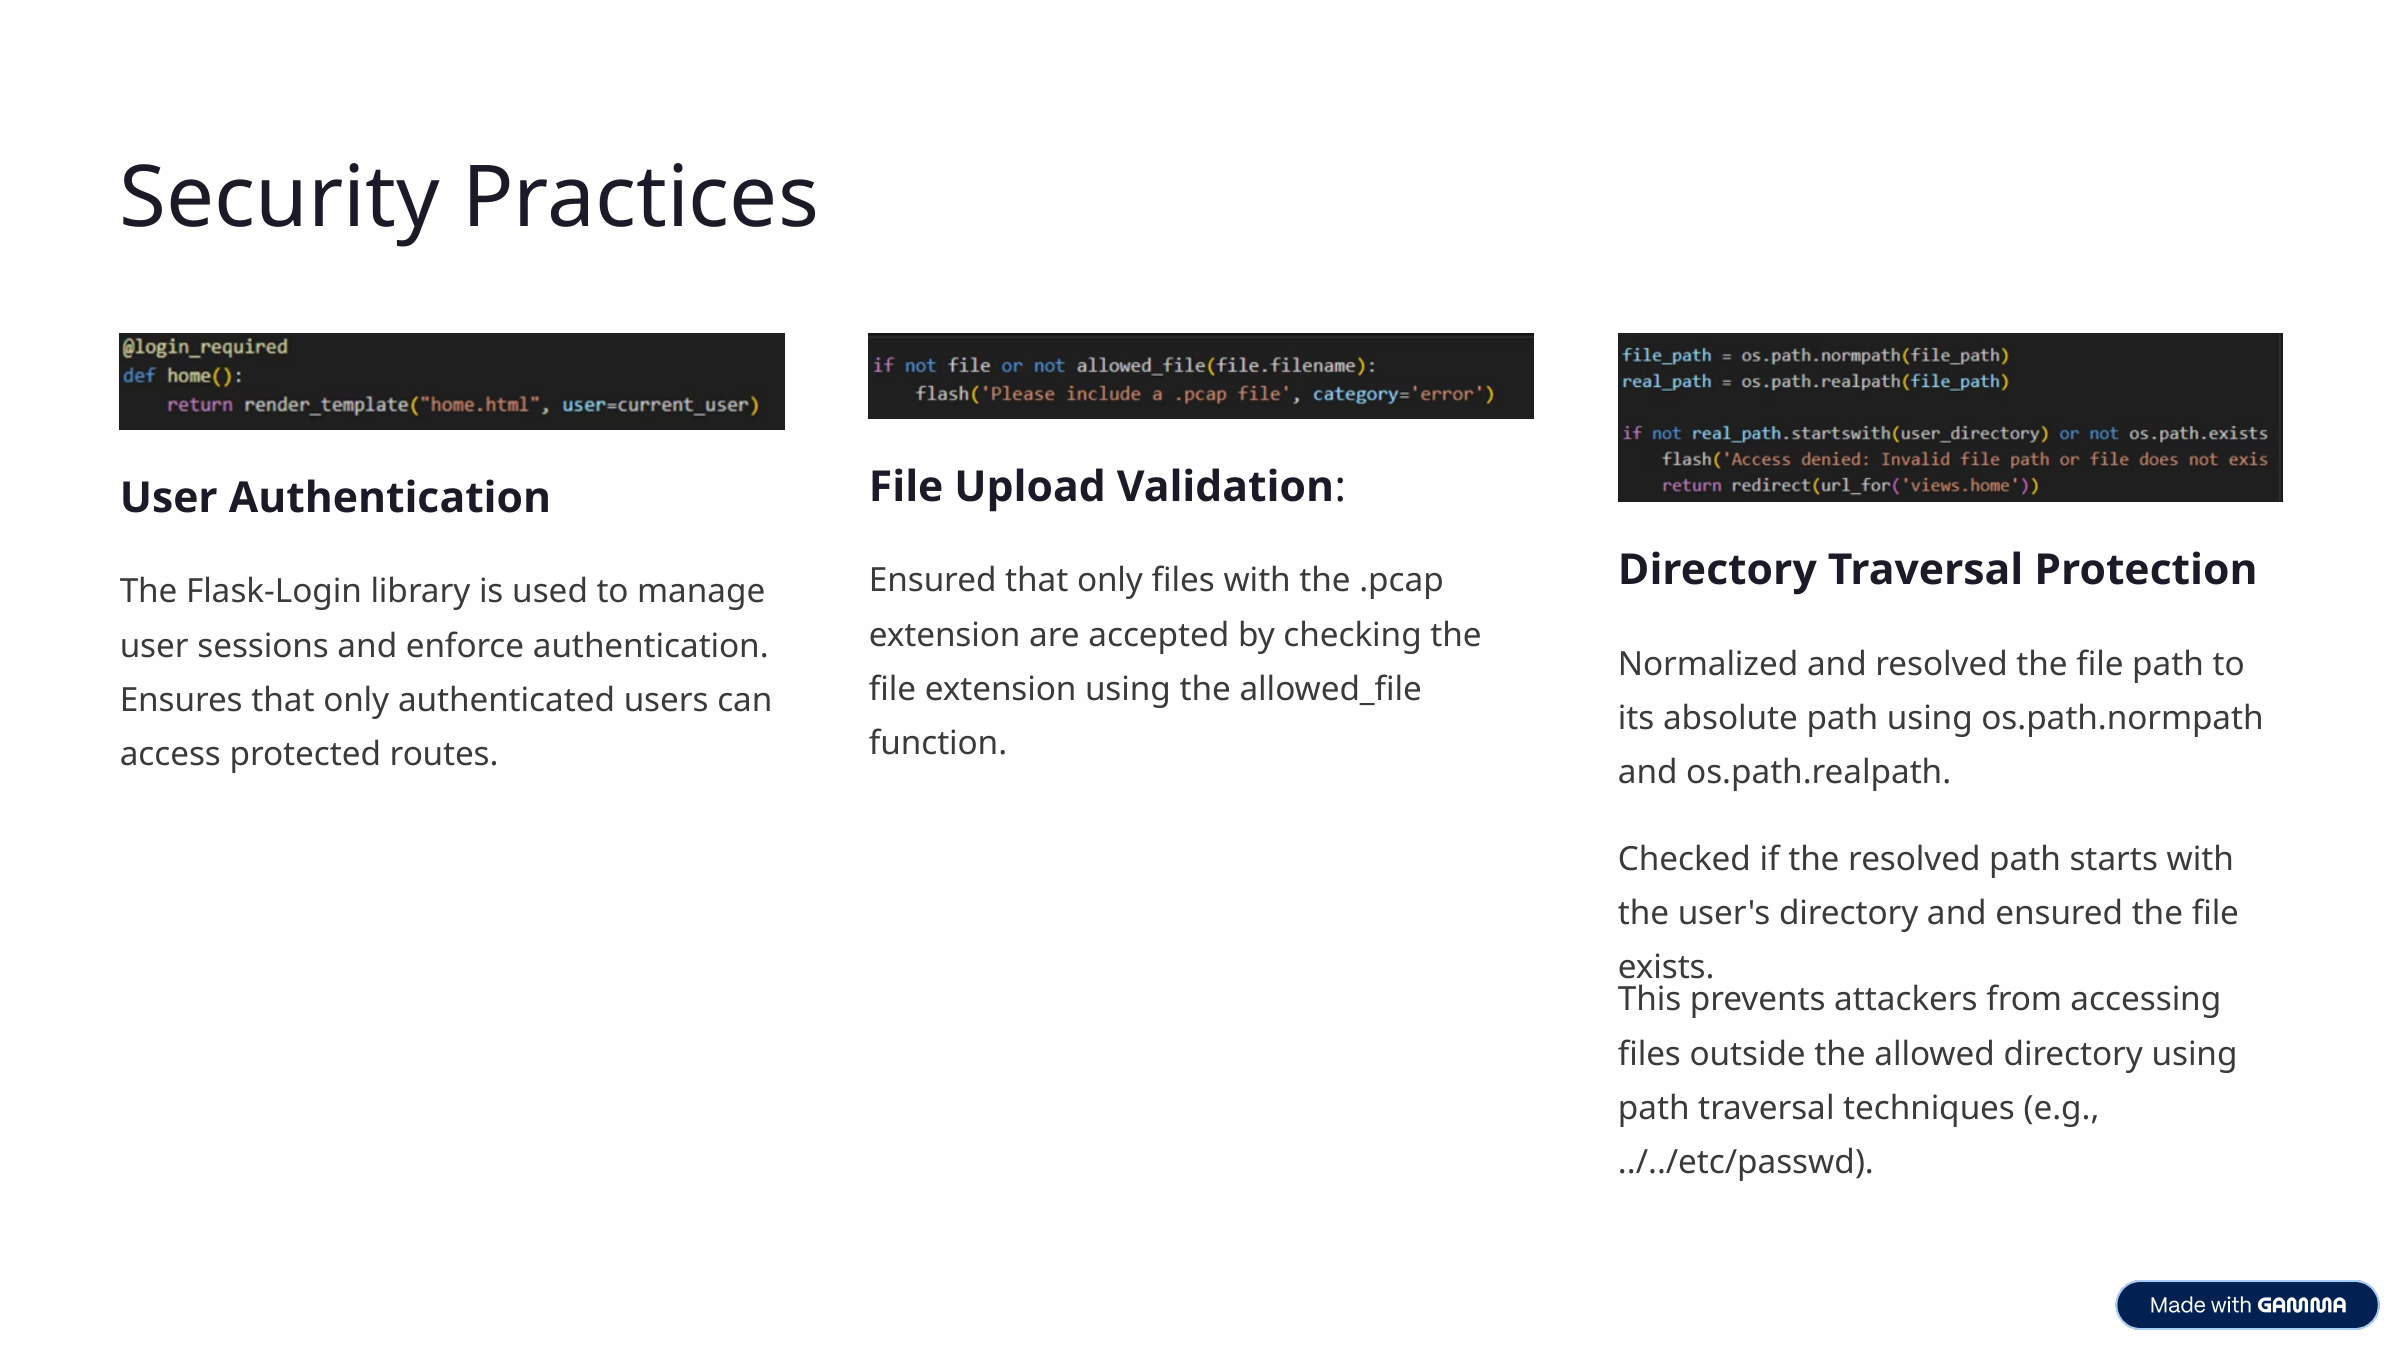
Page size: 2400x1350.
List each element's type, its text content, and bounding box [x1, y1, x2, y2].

text_box Security Practices [119, 136, 976, 244]
text_box Checked if the resolved path starts with the user's directory and ensured the file exists. [1617, 822, 2283, 933]
text_box The Flask-Login library is used to manage user sessions and enforce authentication. Ensures that only authenticated users can access protected routes. [119, 555, 785, 775]
text_box User Authentication [119, 467, 548, 522]
text_box Normalized and resolved the file path to its absolute path using os.path.normpath and os.path.realpath. [1617, 627, 2283, 793]
text_box Ensured that only files with the .pcap extension are accepted by checking the file extension using the allowed_file function. [868, 544, 1534, 709]
picture [119, 333, 785, 430]
picture [1617, 333, 2283, 502]
text_box This prevents attackers from accessing files outside the allowed directory using path traversal techniques (e.g., ../../etc/passwd). [1617, 963, 2283, 1183]
picture [2106, 1271, 2389, 1339]
text_box File Upload Validation: [868, 456, 1328, 511]
text_box Directory Traversal Protection [1617, 540, 2227, 594]
picture [868, 333, 1534, 419]
